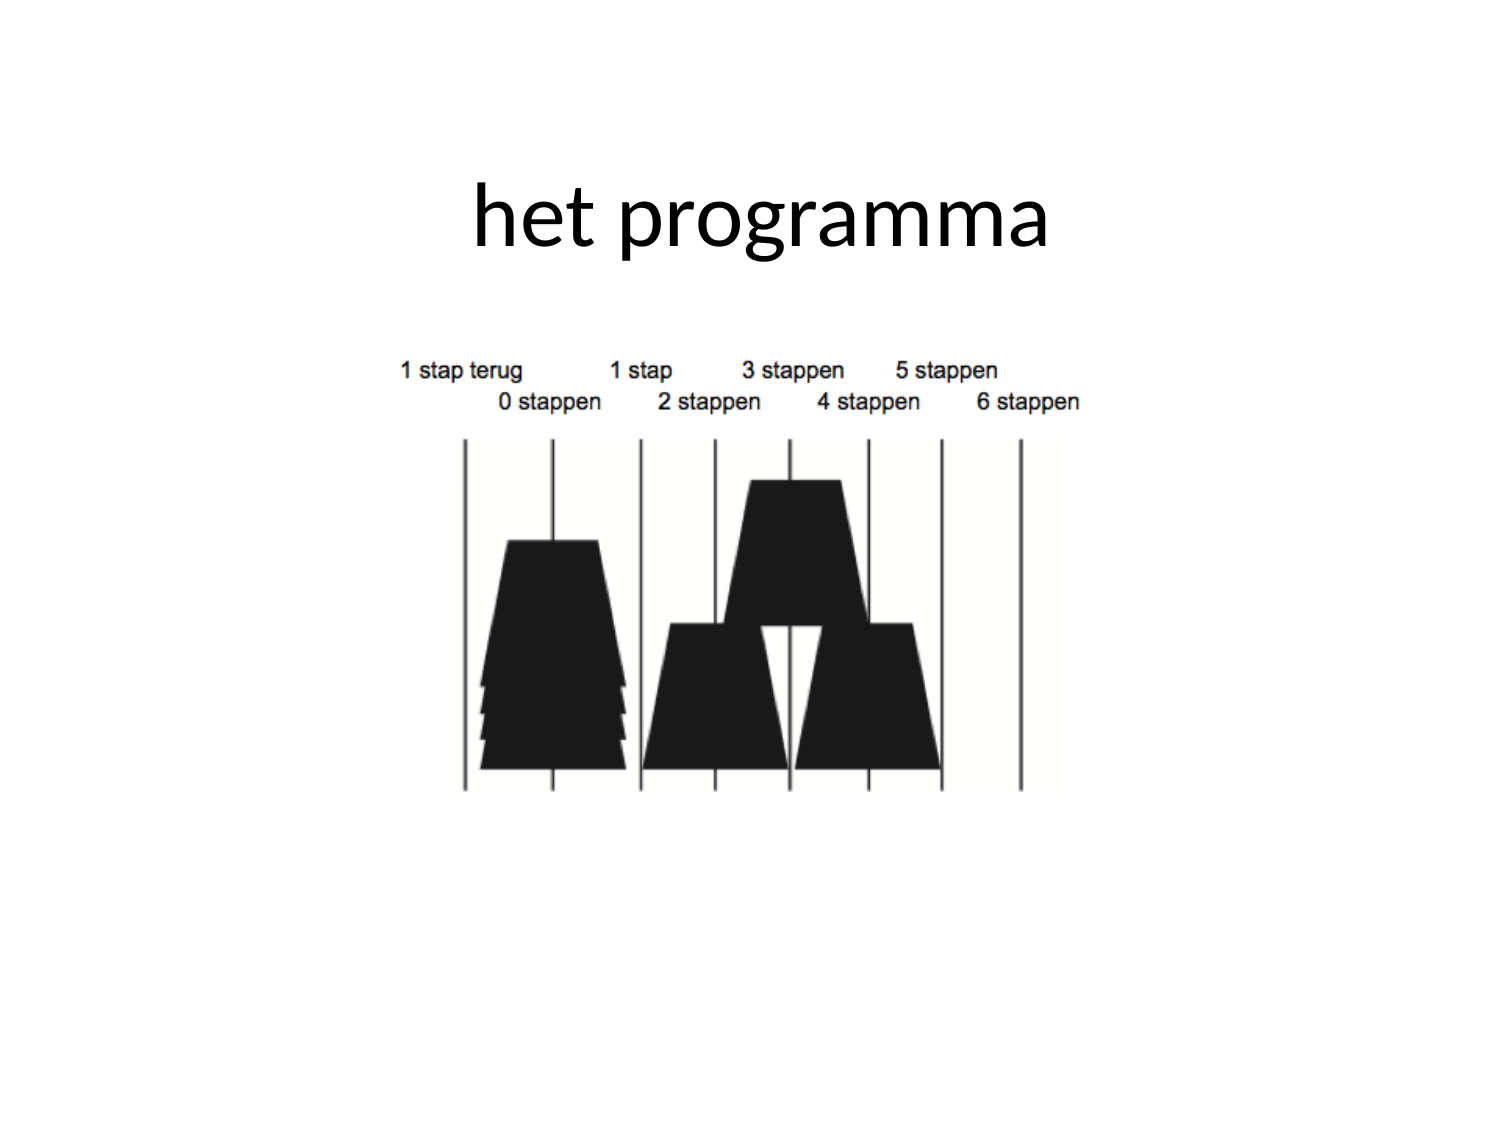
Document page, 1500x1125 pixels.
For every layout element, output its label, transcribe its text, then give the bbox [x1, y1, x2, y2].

picture [356, 308, 1144, 817]
title het programma [86, 115, 1437, 304]
